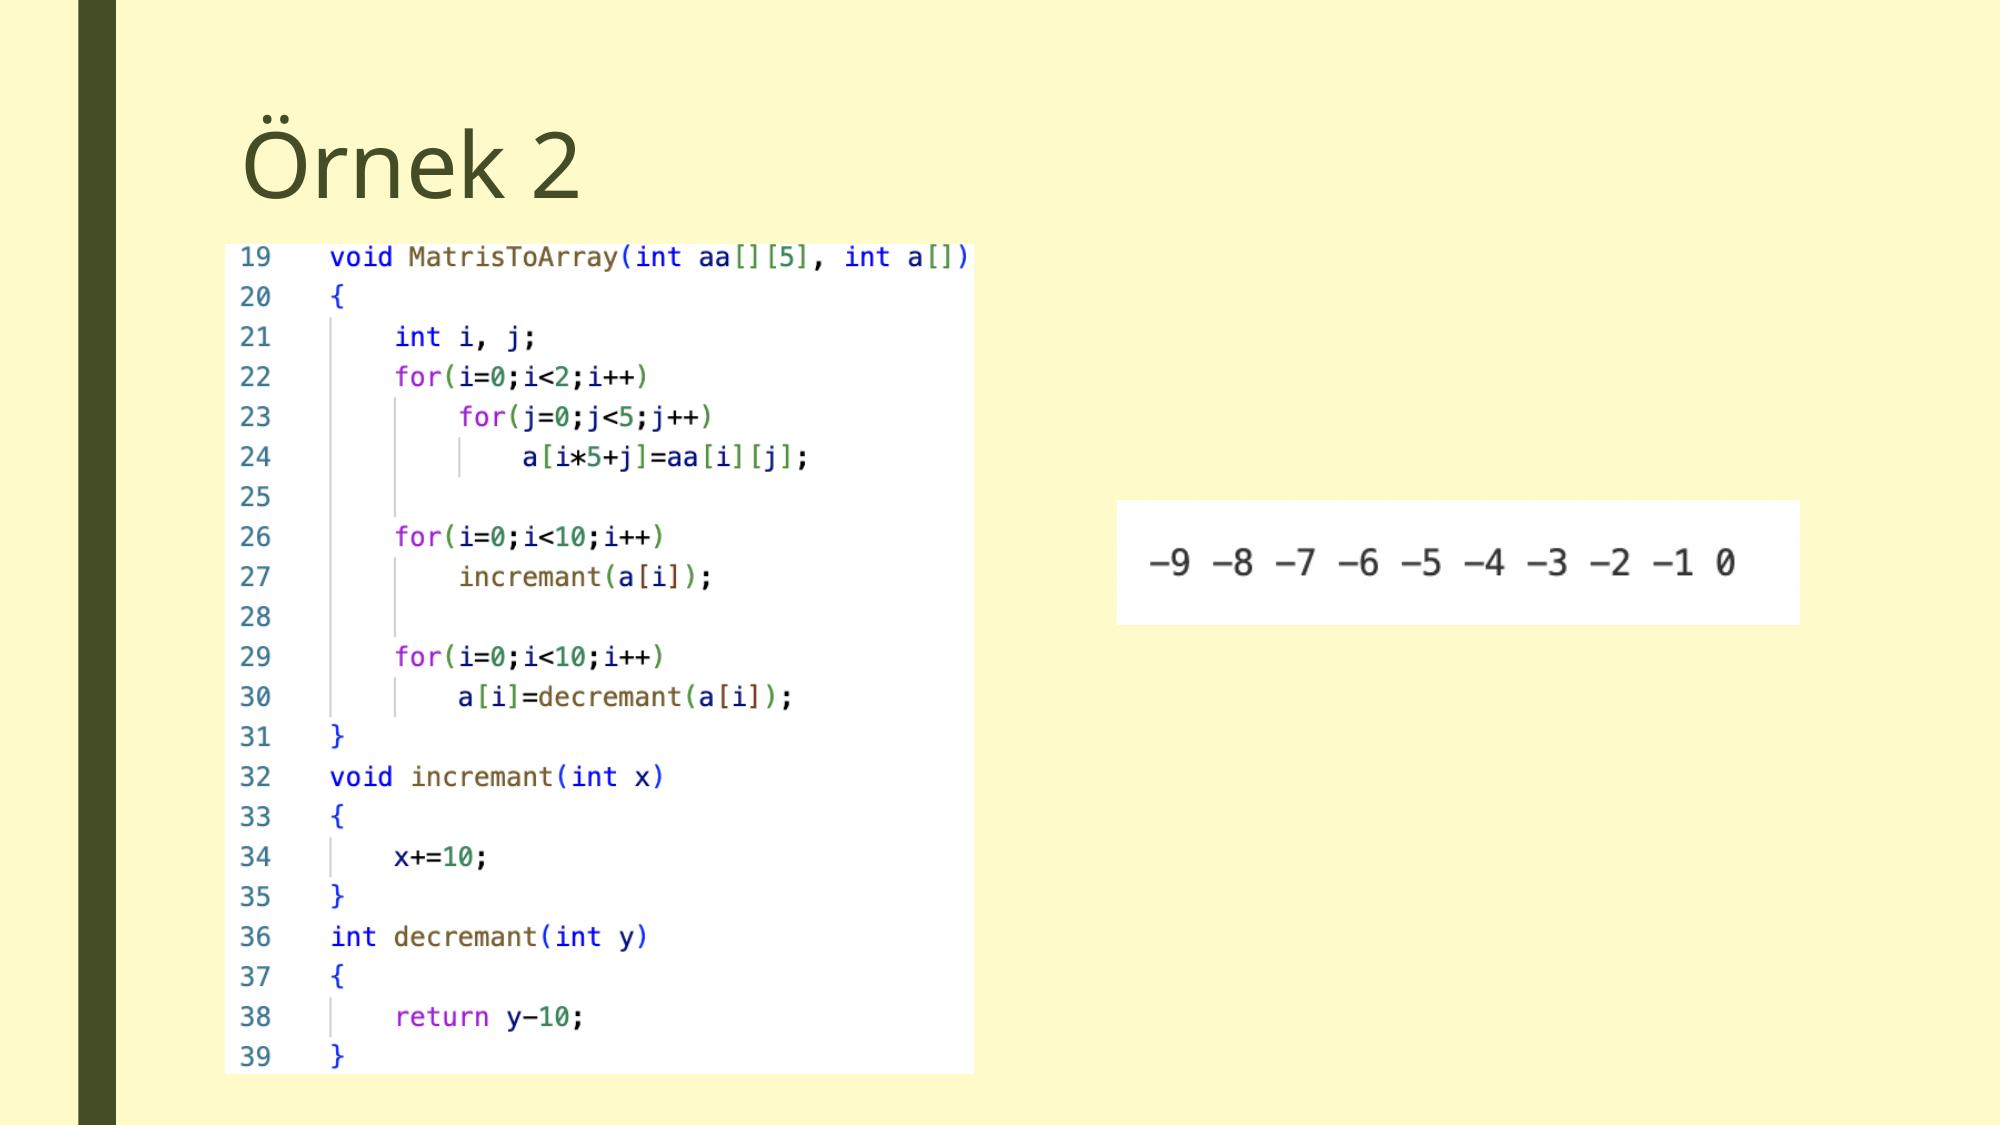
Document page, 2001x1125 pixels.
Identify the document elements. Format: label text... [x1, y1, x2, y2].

picture [1116, 500, 1800, 625]
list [224, 244, 975, 1074]
title Örnek 2 [225, 112, 1800, 245]
